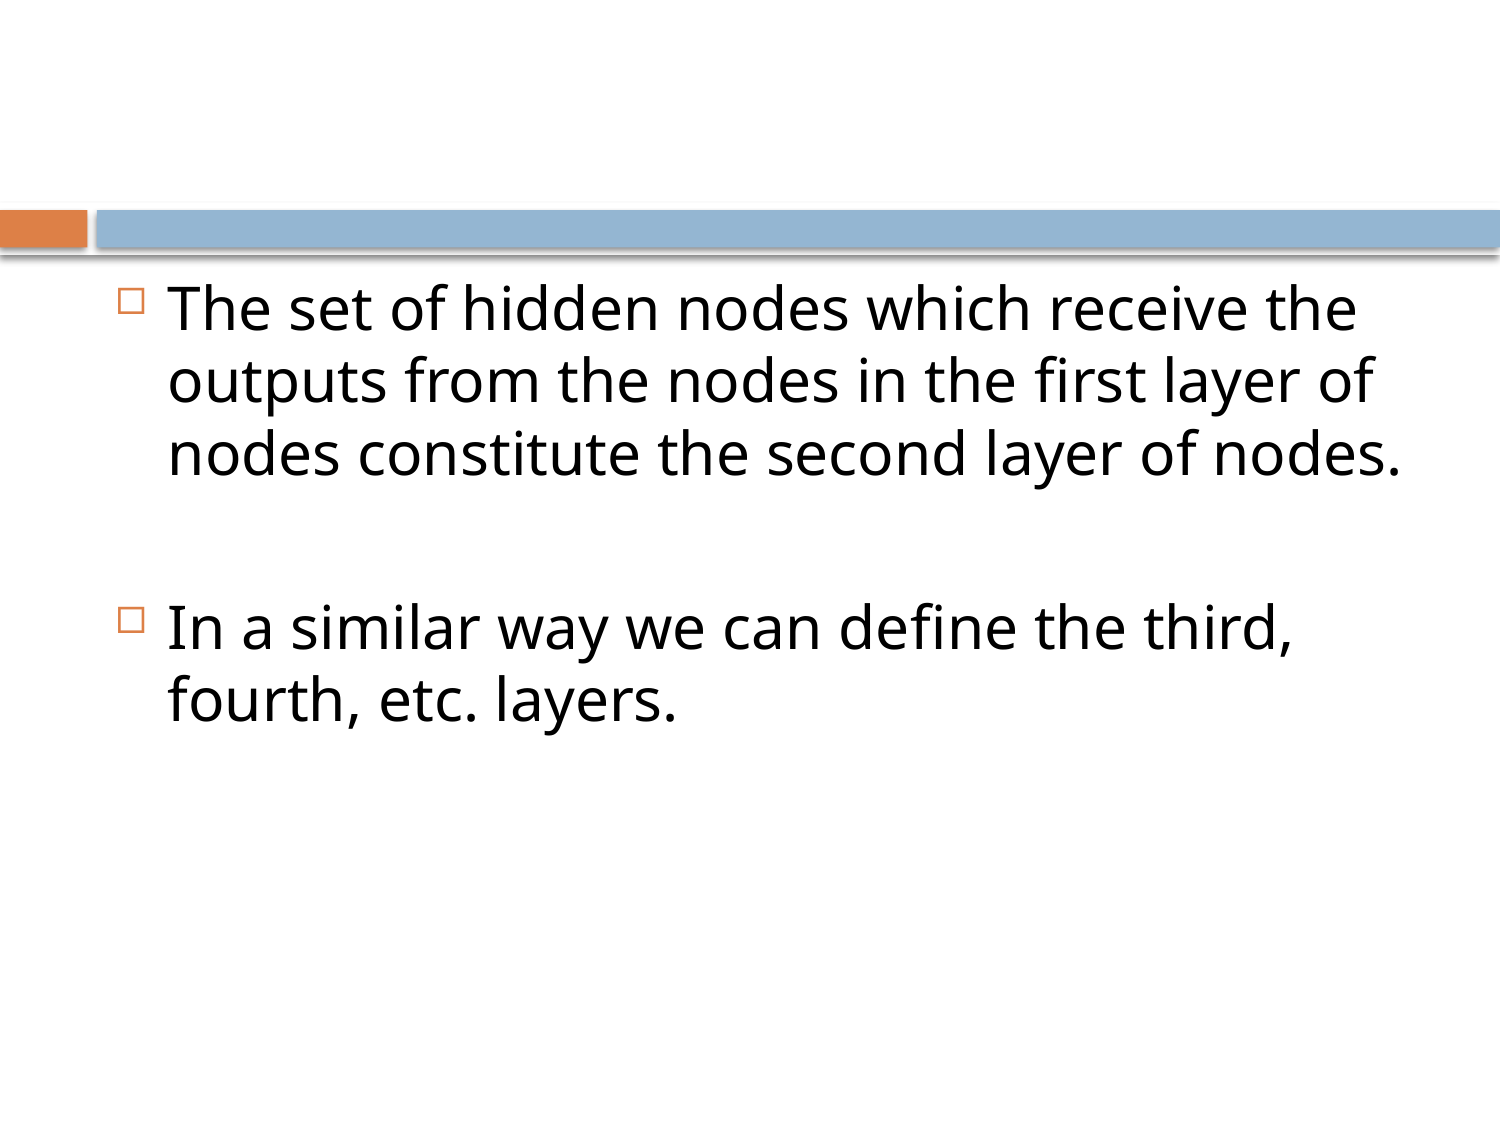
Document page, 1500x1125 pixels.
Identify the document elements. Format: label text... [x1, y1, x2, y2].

list The set of hidden nodes which receive the outputs from the nodes in the ﬁrst layer of nodes constitute the second layer of nodes. In a similar way we can deﬁne the third, fourth, etc. layers. [100, 262, 1438, 1000]
